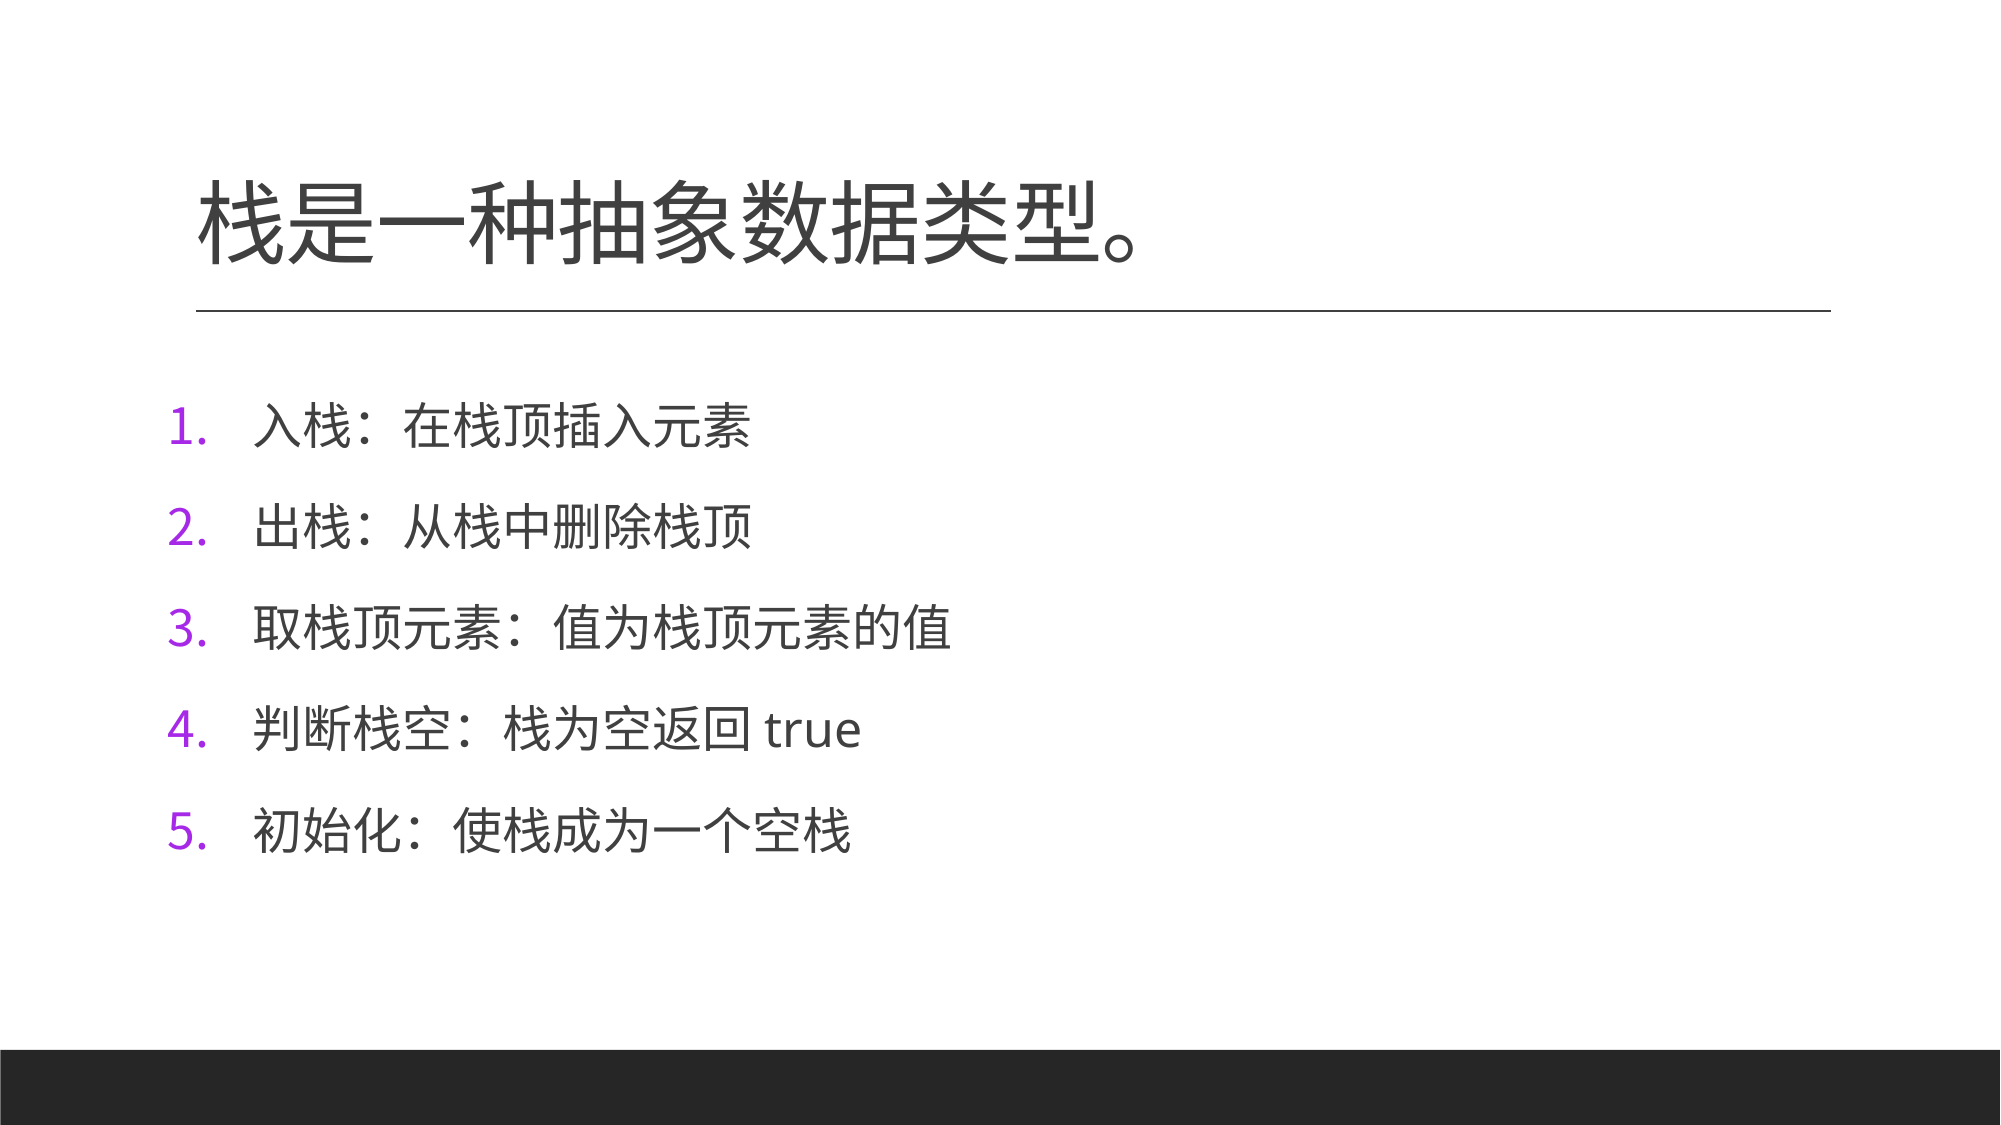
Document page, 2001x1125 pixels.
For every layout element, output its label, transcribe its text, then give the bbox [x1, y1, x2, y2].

list 入栈：在栈顶插入元素 出栈：从栈中删除栈顶 取栈顶元素：值为栈顶元素的值 判断栈空：栈为空返回true 初始化：使栈成为一个空栈 [168, 375, 1763, 1093]
title 栈是一种抽象数据类型。 [180, 47, 1830, 285]
